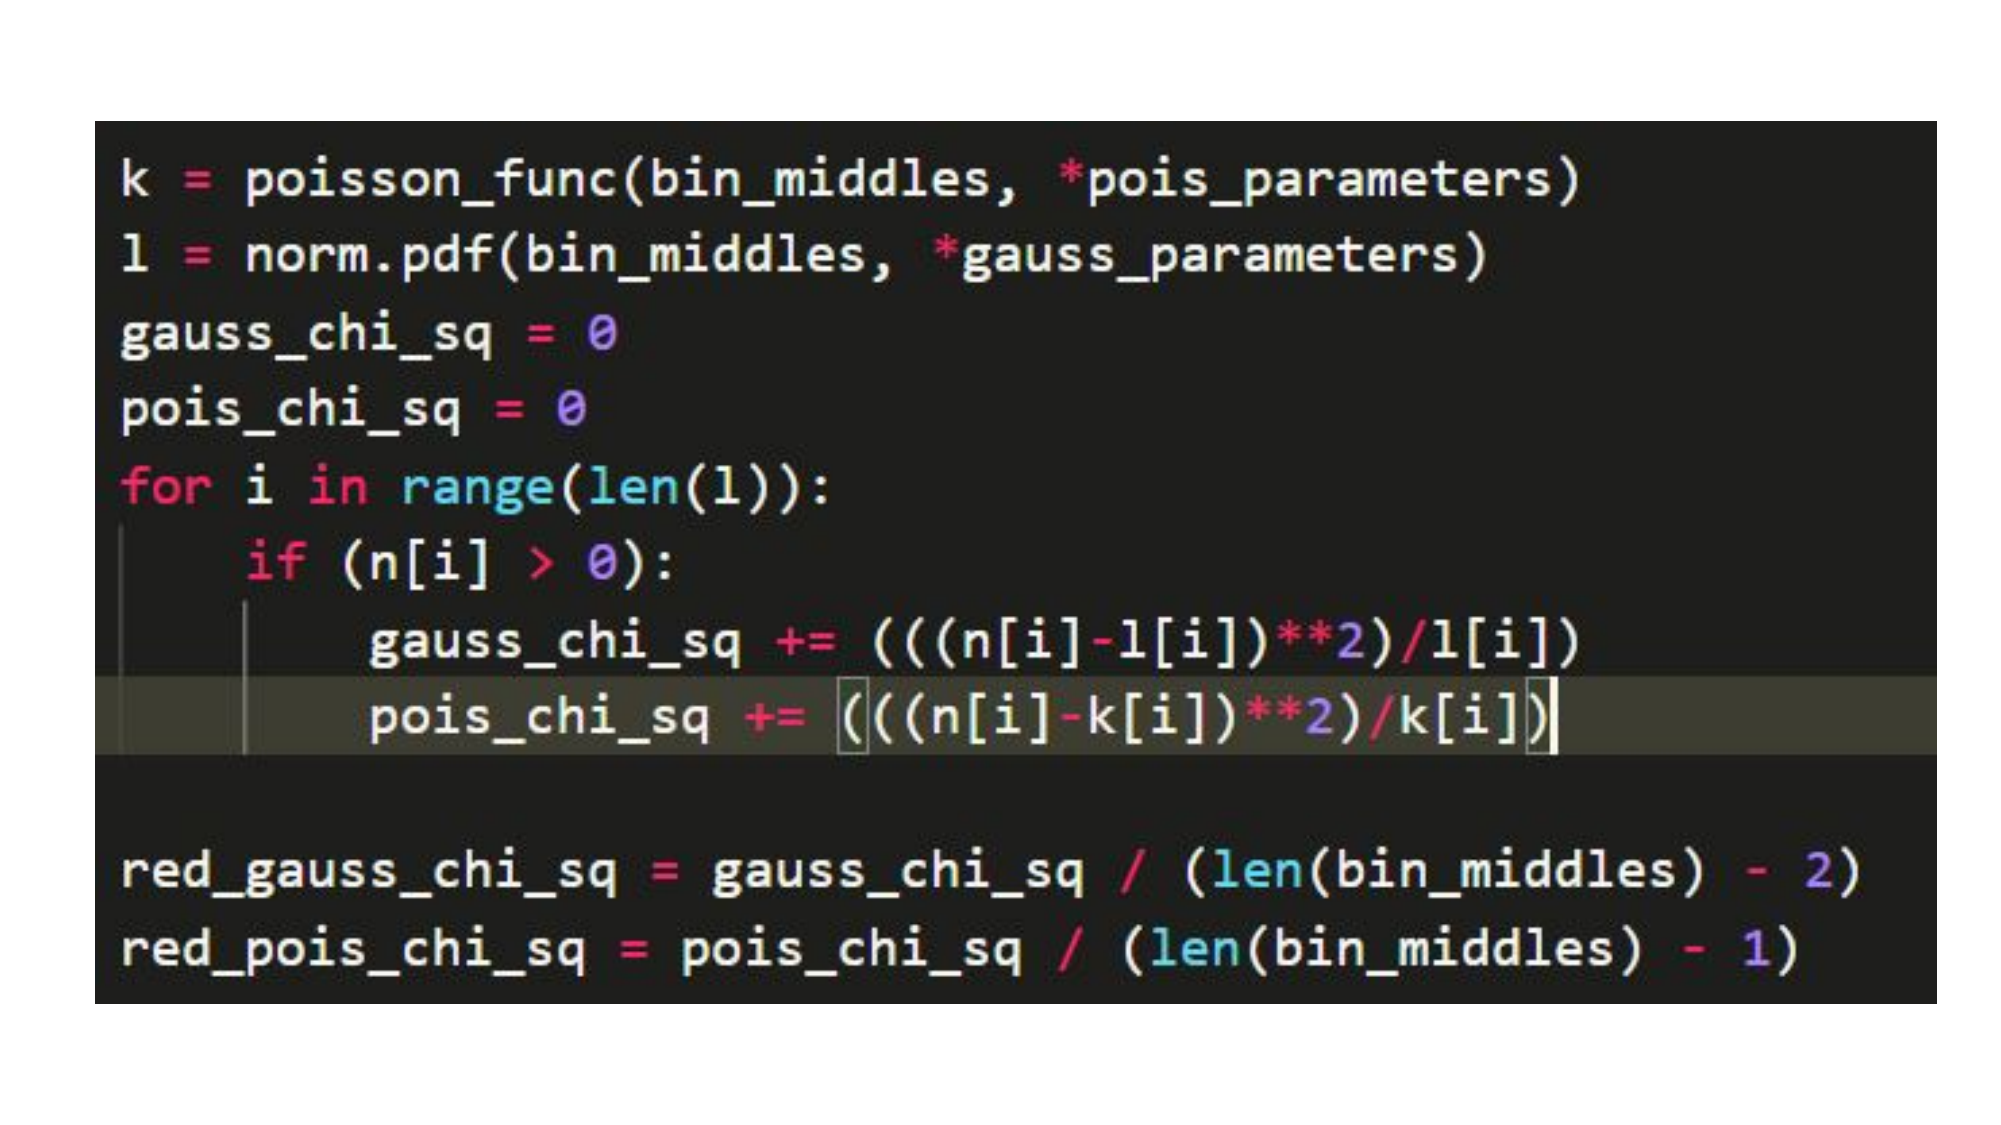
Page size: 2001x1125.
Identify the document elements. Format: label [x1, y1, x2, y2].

picture [95, 121, 1937, 1004]
